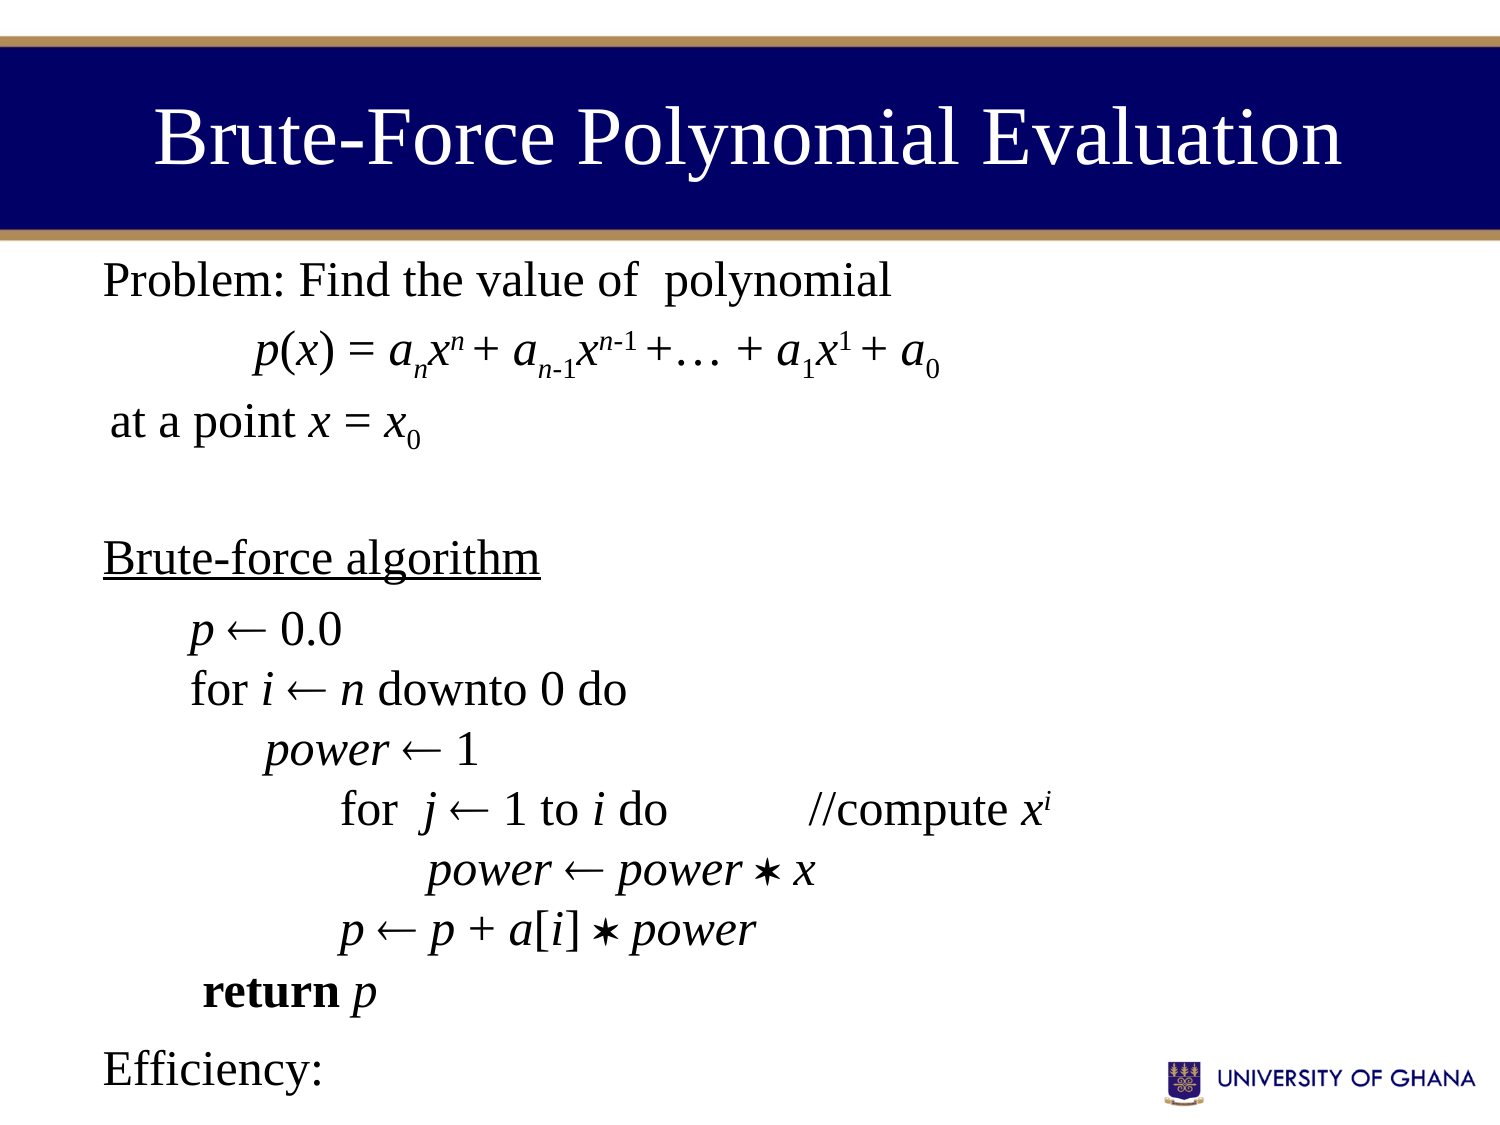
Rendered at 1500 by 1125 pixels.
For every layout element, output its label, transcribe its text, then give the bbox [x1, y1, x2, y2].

text_box return p [187, 949, 513, 1025]
text_box p  0.0 for i  n downto 0 do power  1 for j  1 to i do //compute xi power  power  x p  p + a[i]  power [174, 587, 1125, 963]
list Problem: Find the value of polynomial p(x) = anxn + an-1xn-1 +… + a1x1 + a0 at a point x = x0 Brute-force algorithm Efficiency: [87, 245, 1450, 1113]
picture [0, 0, 1500, 1125]
title Brute-Force Polynomial Evaluation [21, 37, 1477, 225]
